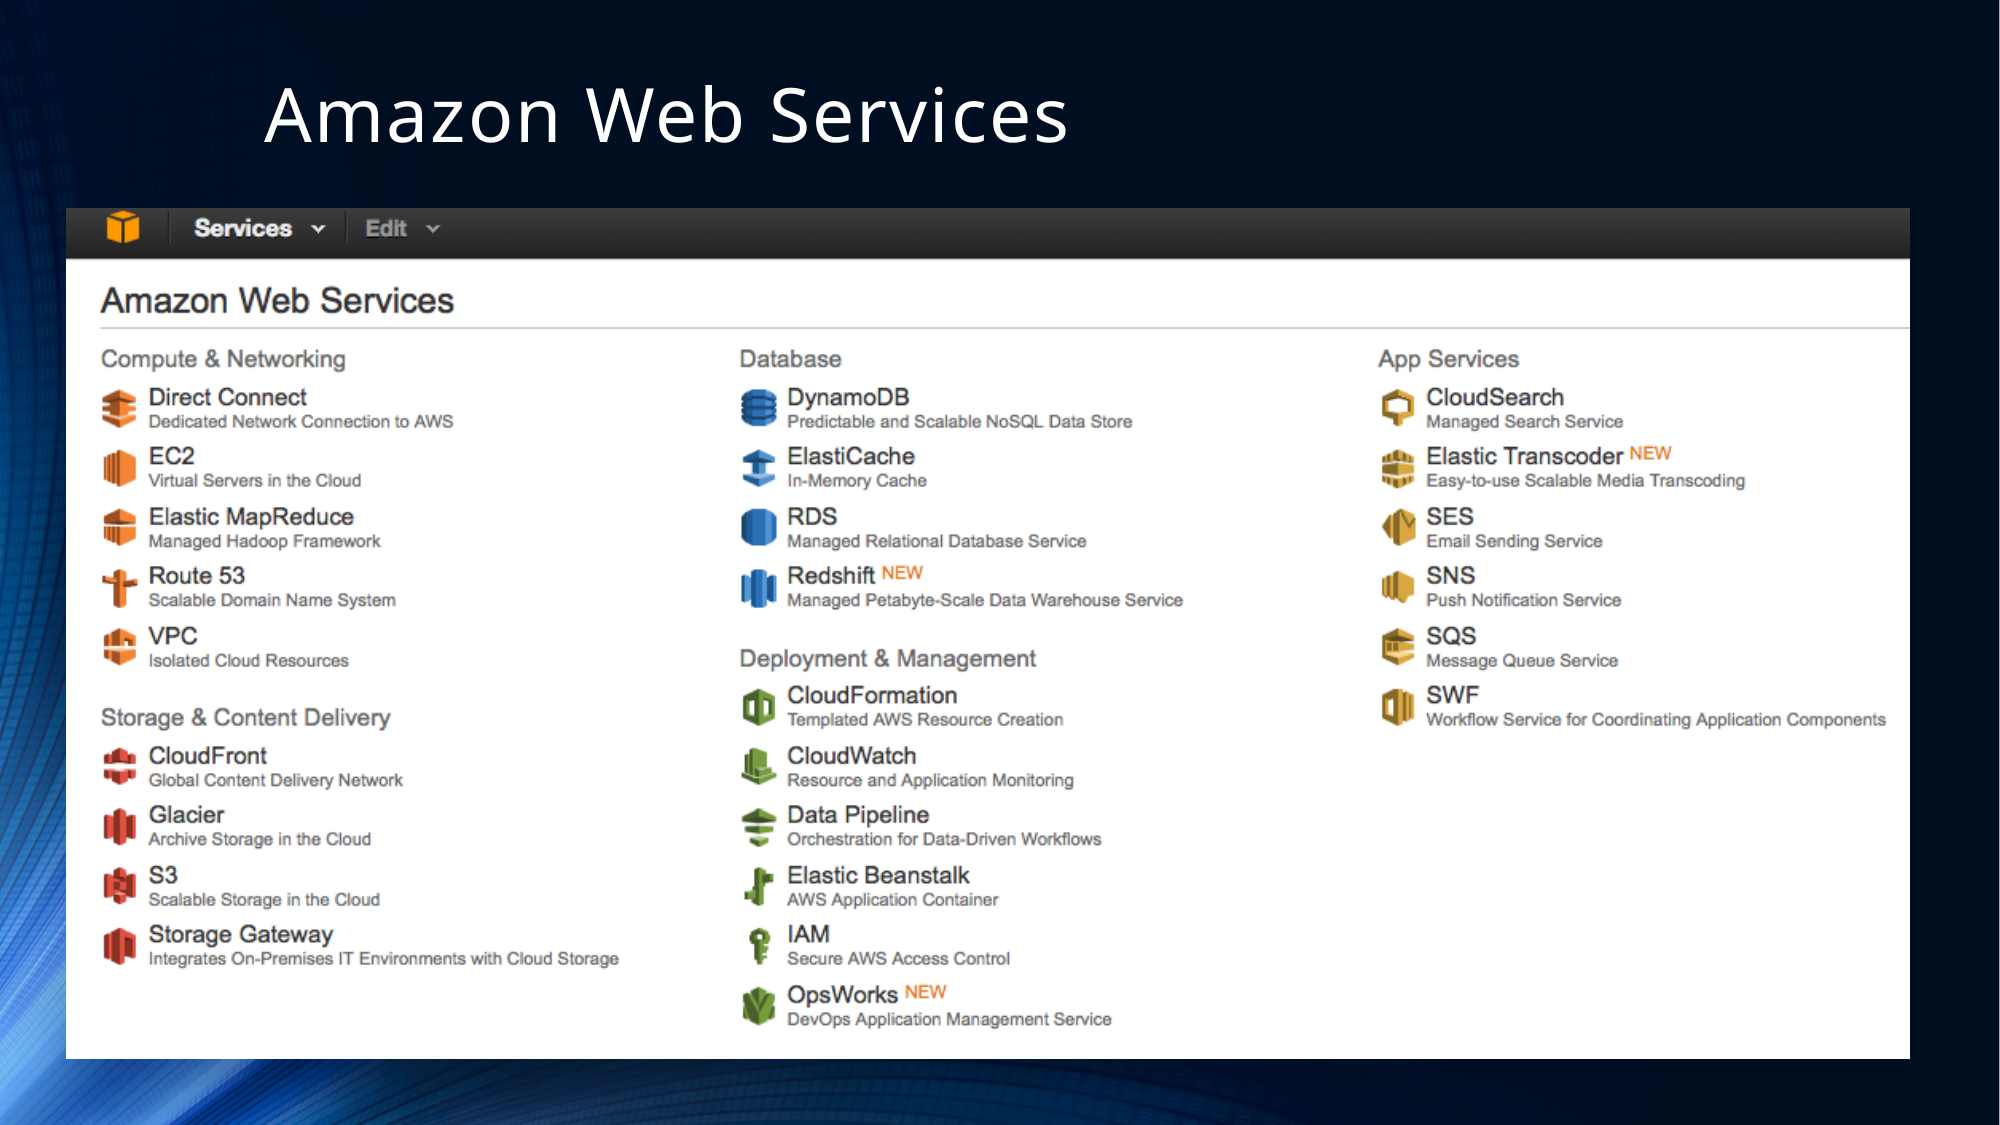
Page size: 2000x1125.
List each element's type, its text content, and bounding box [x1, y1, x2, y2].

picture [0, 0, 2000, 1125]
text_box Amazon Web Services [249, 30, 1827, 208]
